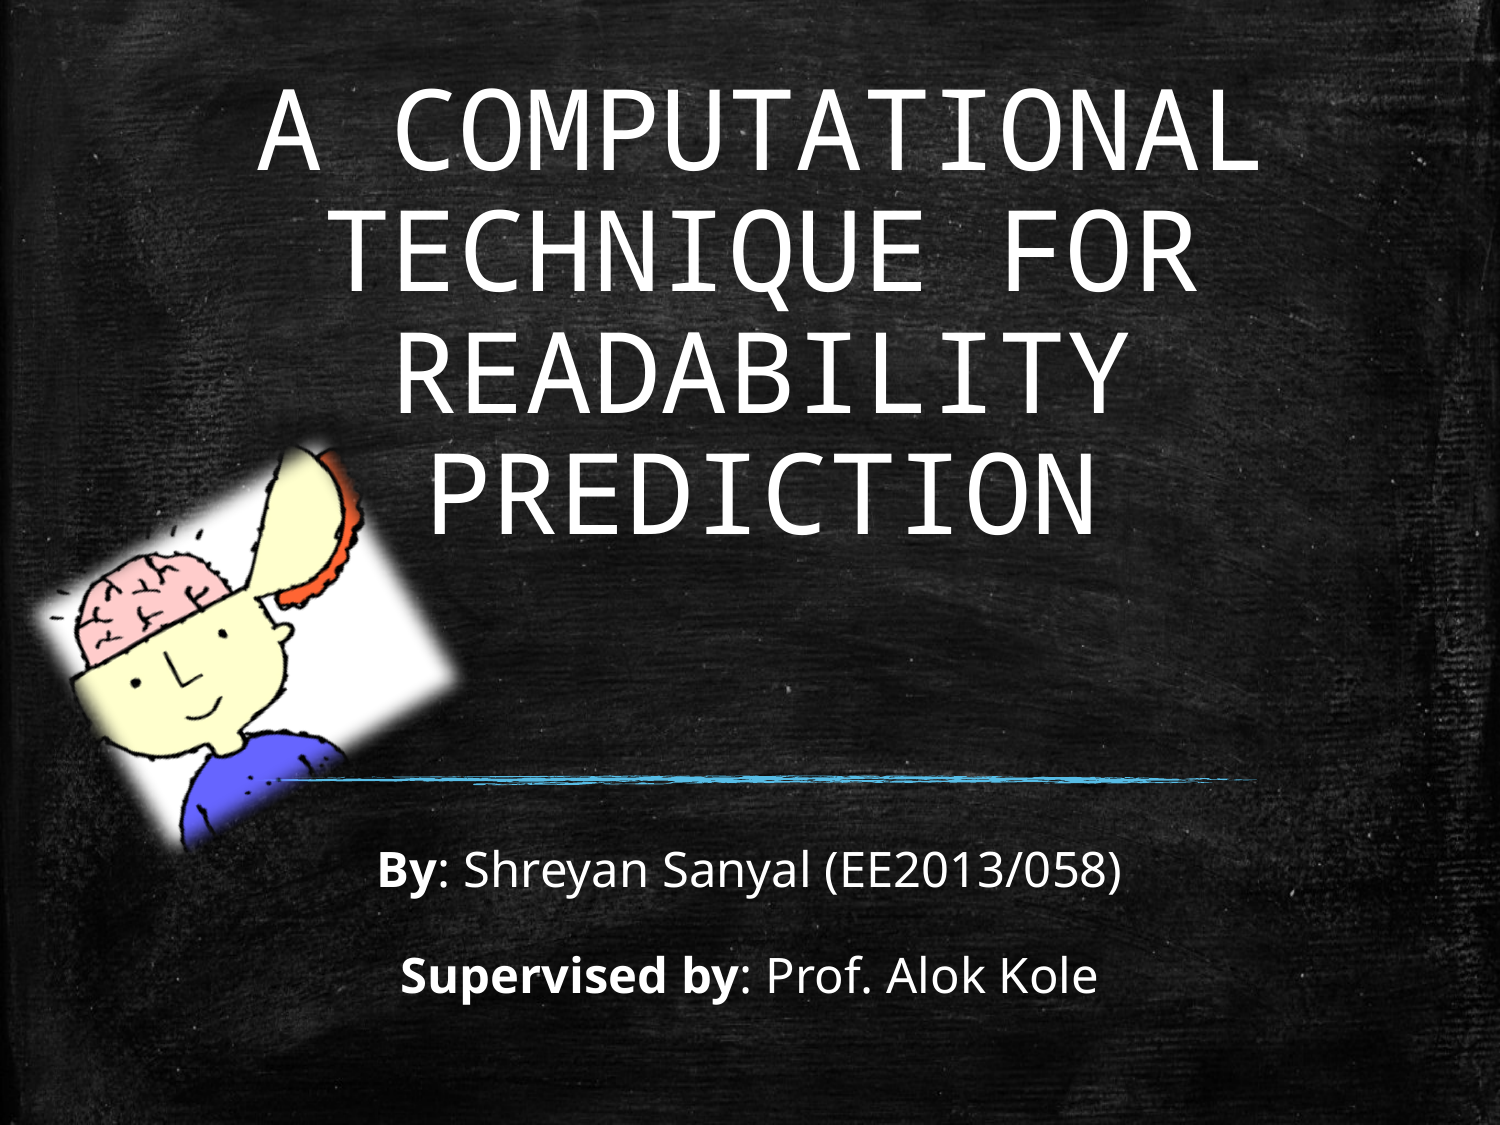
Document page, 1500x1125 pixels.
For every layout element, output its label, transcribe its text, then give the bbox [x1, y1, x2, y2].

picture [48, 463, 445, 835]
title A COMPUTATIONAL TECHNIQUE FOR READABILITY PREDICTION [199, 128, 1325, 567]
subtitle By: Shreyan Sanyal (EE2013/058) Supervised by: Prof. Alok Kole [187, 837, 1313, 1013]
